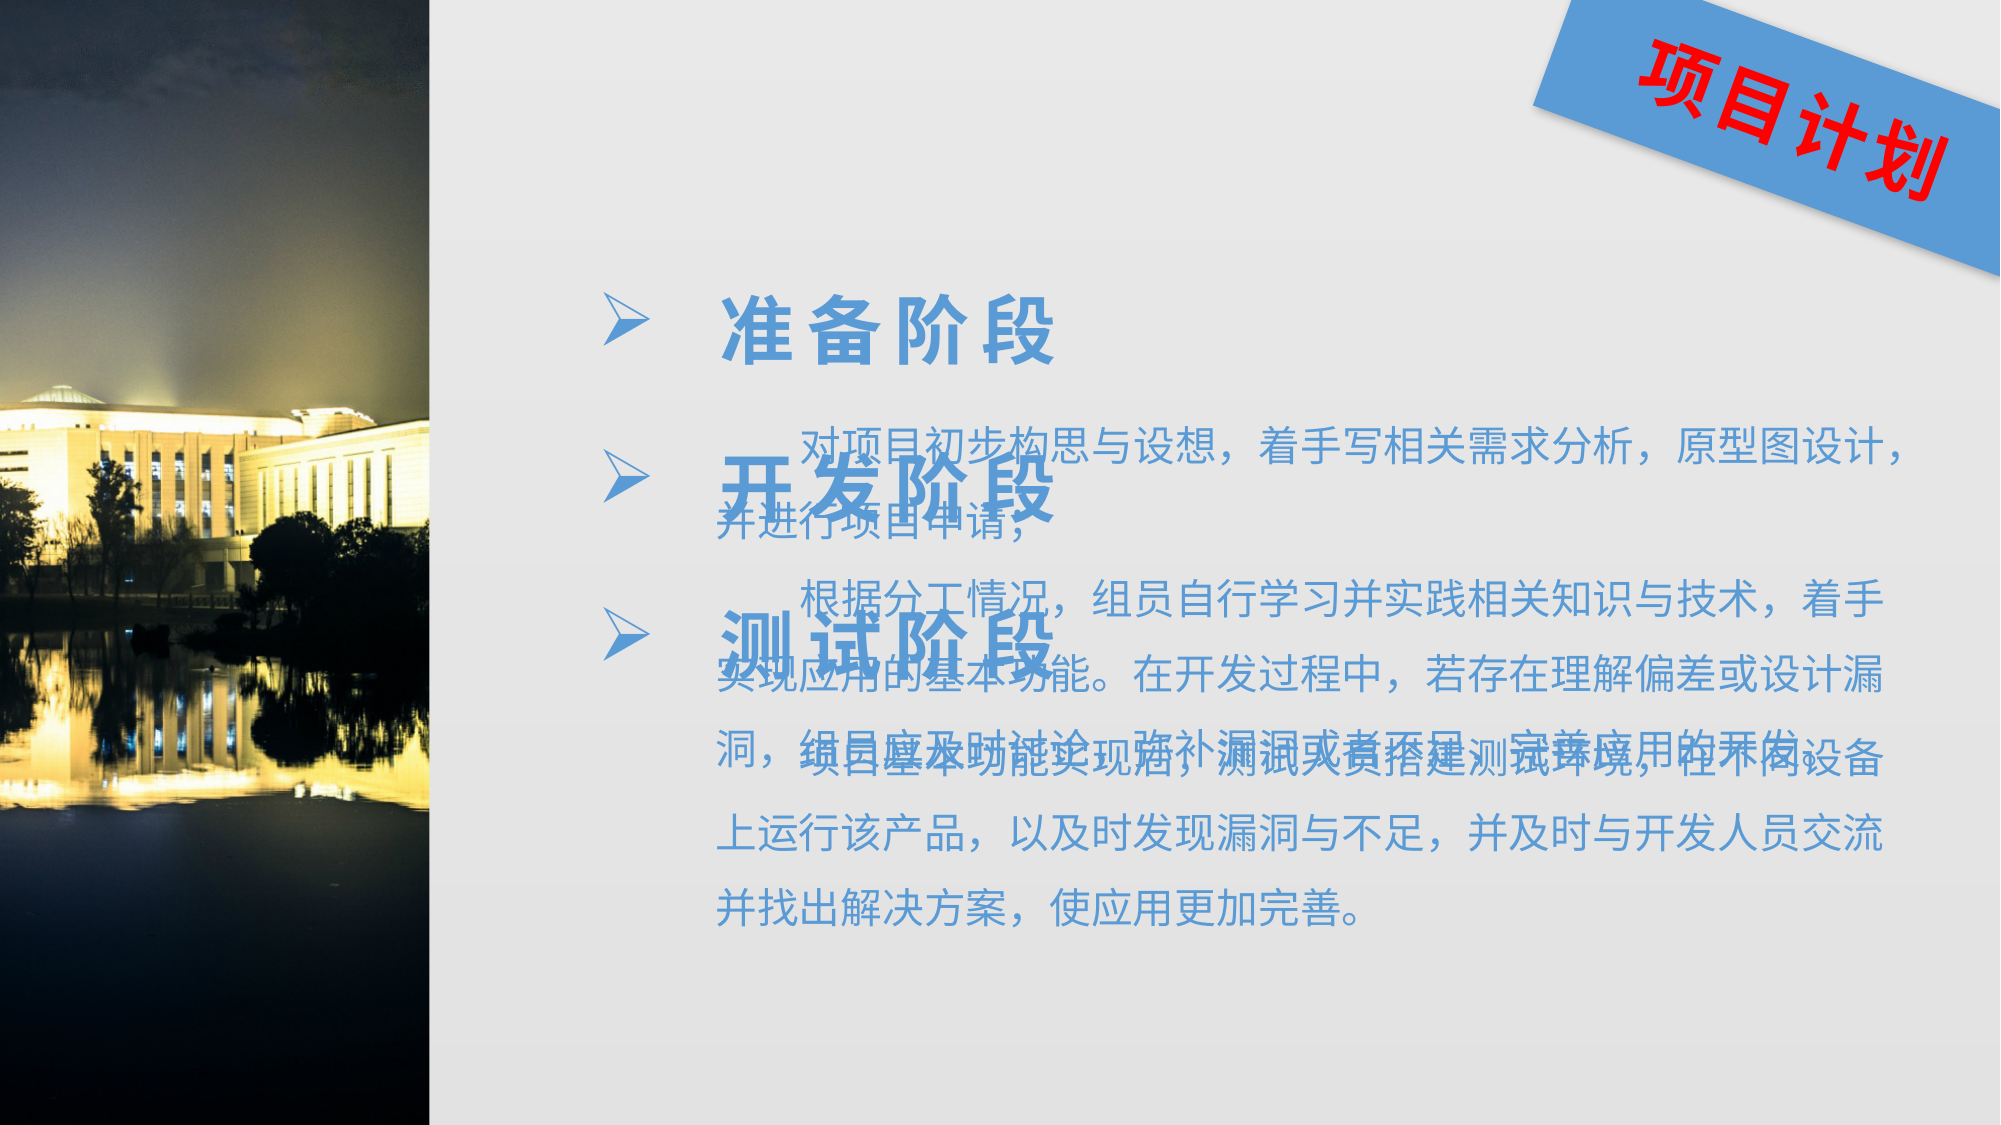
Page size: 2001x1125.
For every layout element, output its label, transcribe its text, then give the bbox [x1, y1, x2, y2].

picture [0, 0, 430, 1125]
text_box 开发阶段 [582, 433, 700, 539]
text_box 根据分工情况，组员自行学习并实践相关知识与技术，着手实现应用的基本功能。在开发过程中，若存在理解偏差或设计漏洞，组员应及时讨论，弥补漏洞或者不足，完善应用的开发。 [700, 540, 1934, 699]
text_box 项目基本功能实现后，测试人员搭建测试环境，在不同设备上运行该产品，以及时发现漏洞与不足，并及时与开发人员交流并找出解决方案，使应用更加完善。 [700, 699, 1934, 940]
text_box 对项目初步构思与设想，着手写相关需求分析，原型图设计，并进行项目申请； [700, 387, 1934, 540]
text_box 项目计划 [1531, 0, 2000, 278]
text_box 准备阶段 [582, 276, 1323, 382]
text_box 测试阶段 [582, 590, 700, 696]
